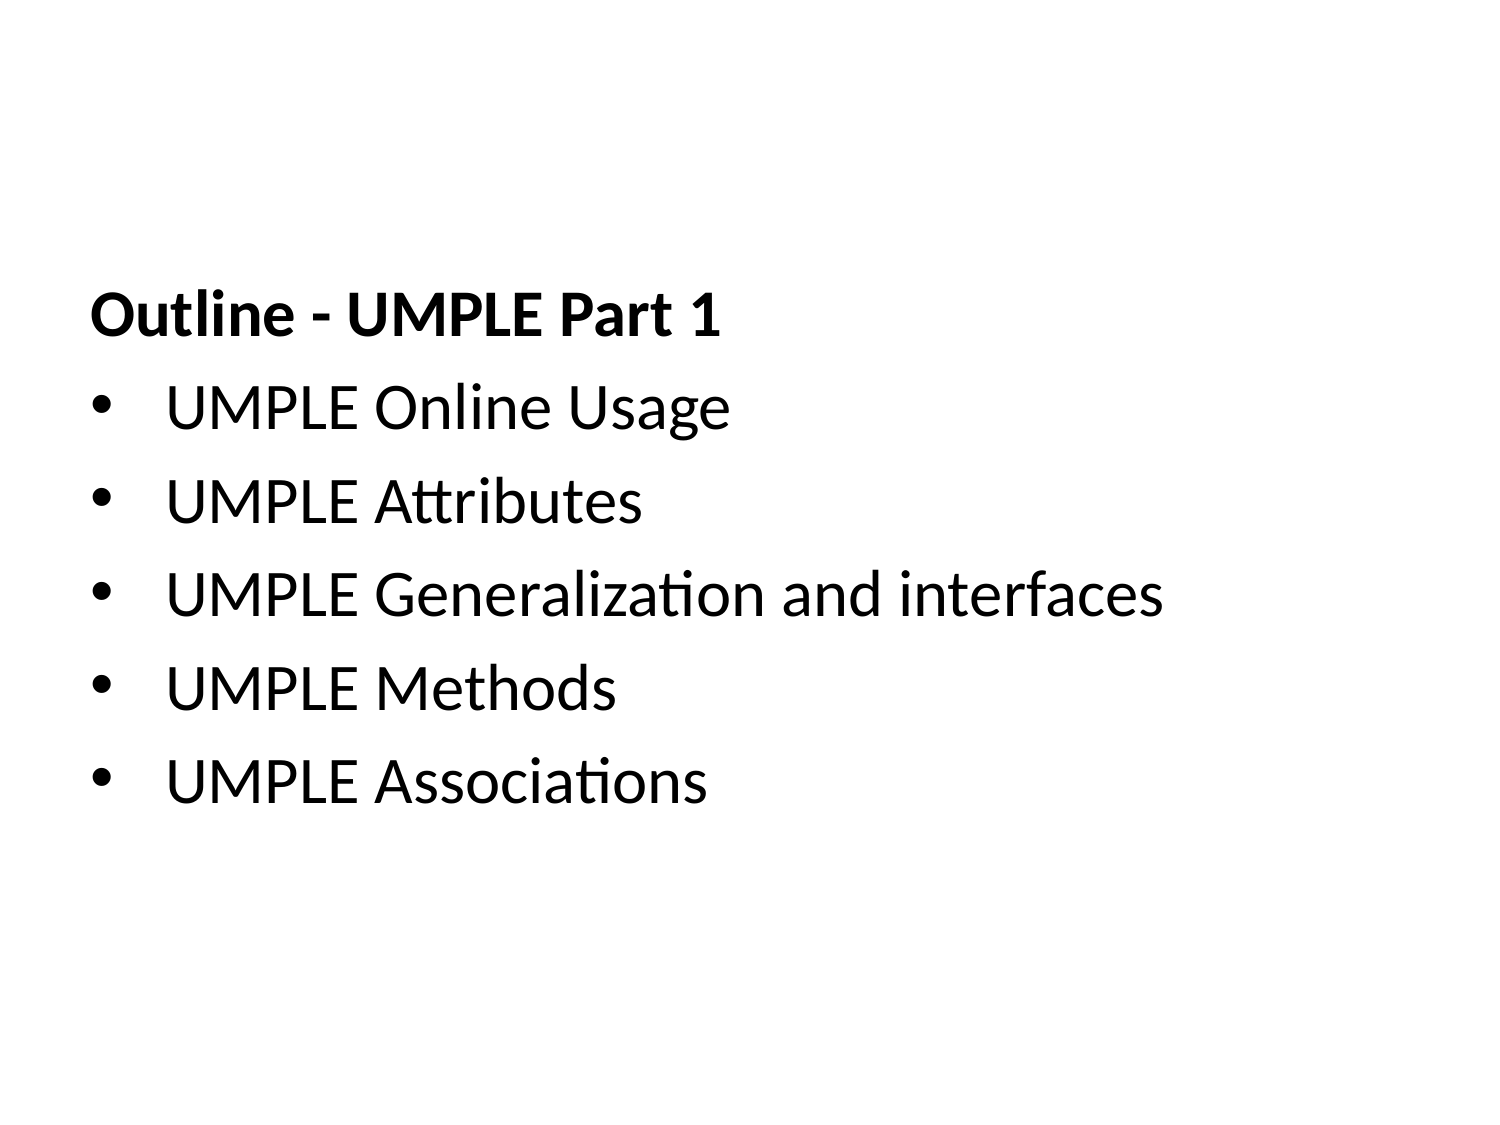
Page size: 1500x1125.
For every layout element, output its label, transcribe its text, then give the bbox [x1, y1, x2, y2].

list Outline - UMPLE Part 1 UMPLE Online Usage UMPLE Attributes UMPLE Generalization and interfaces UMPLE Methods UMPLE Associations [75, 262, 1425, 1005]
